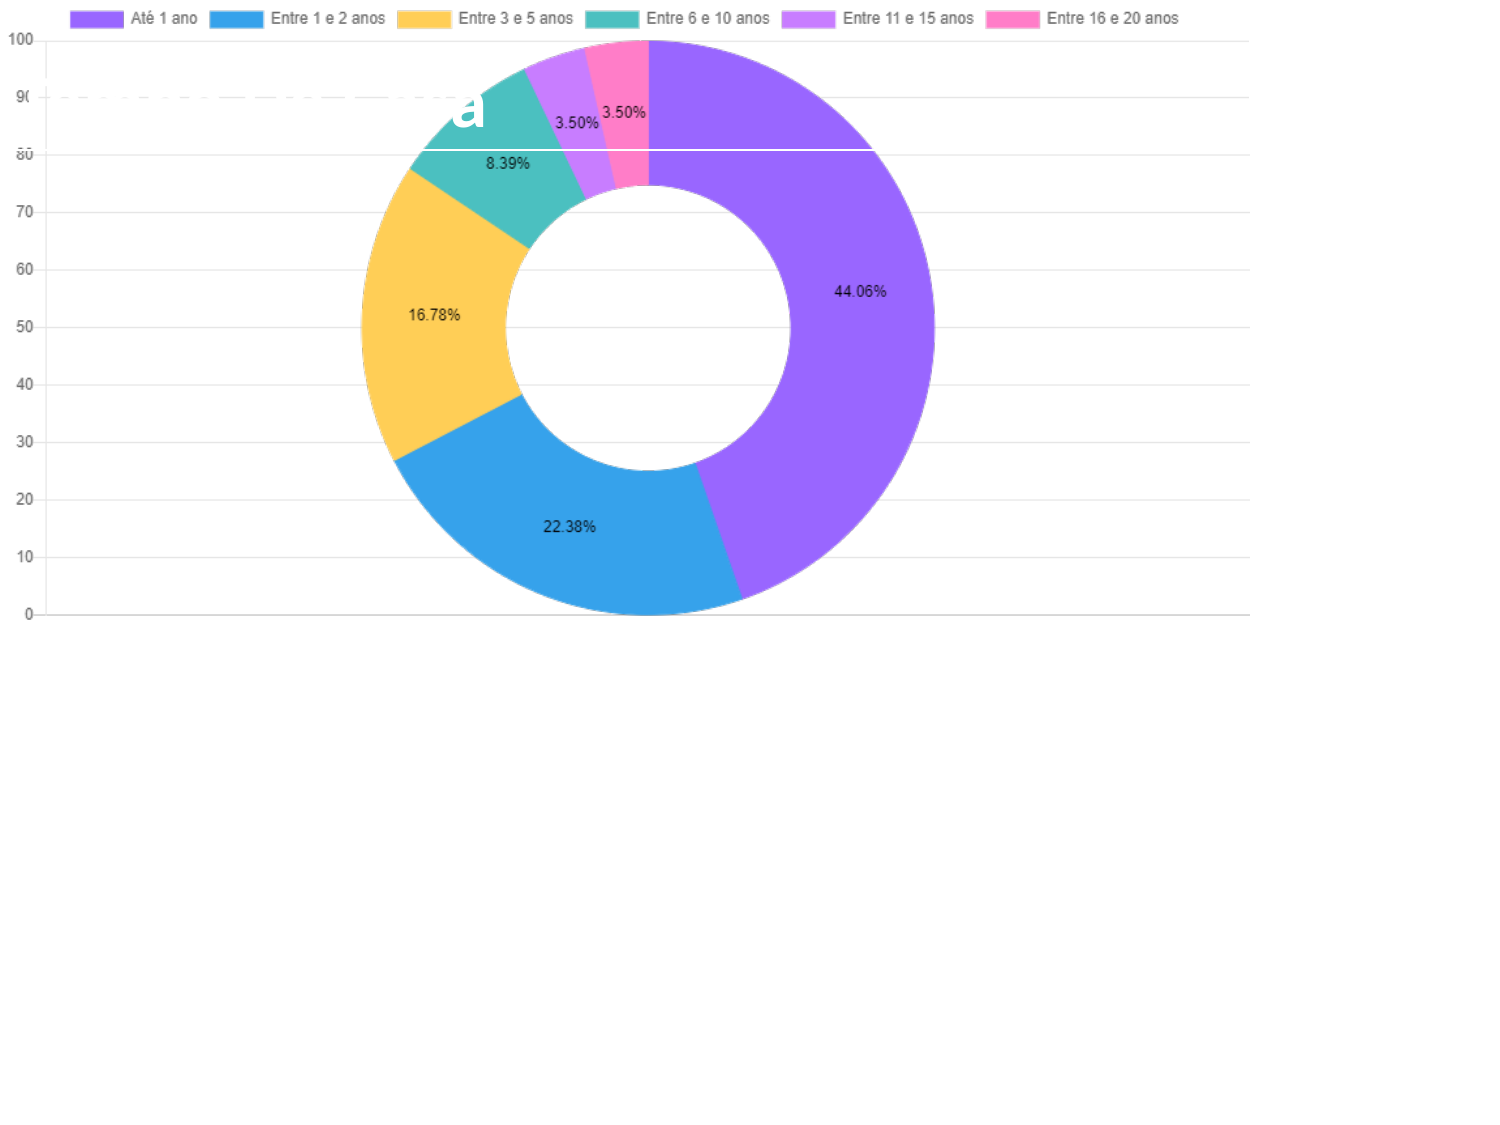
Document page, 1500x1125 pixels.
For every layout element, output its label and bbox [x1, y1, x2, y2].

picture [0, 0, 1251, 626]
